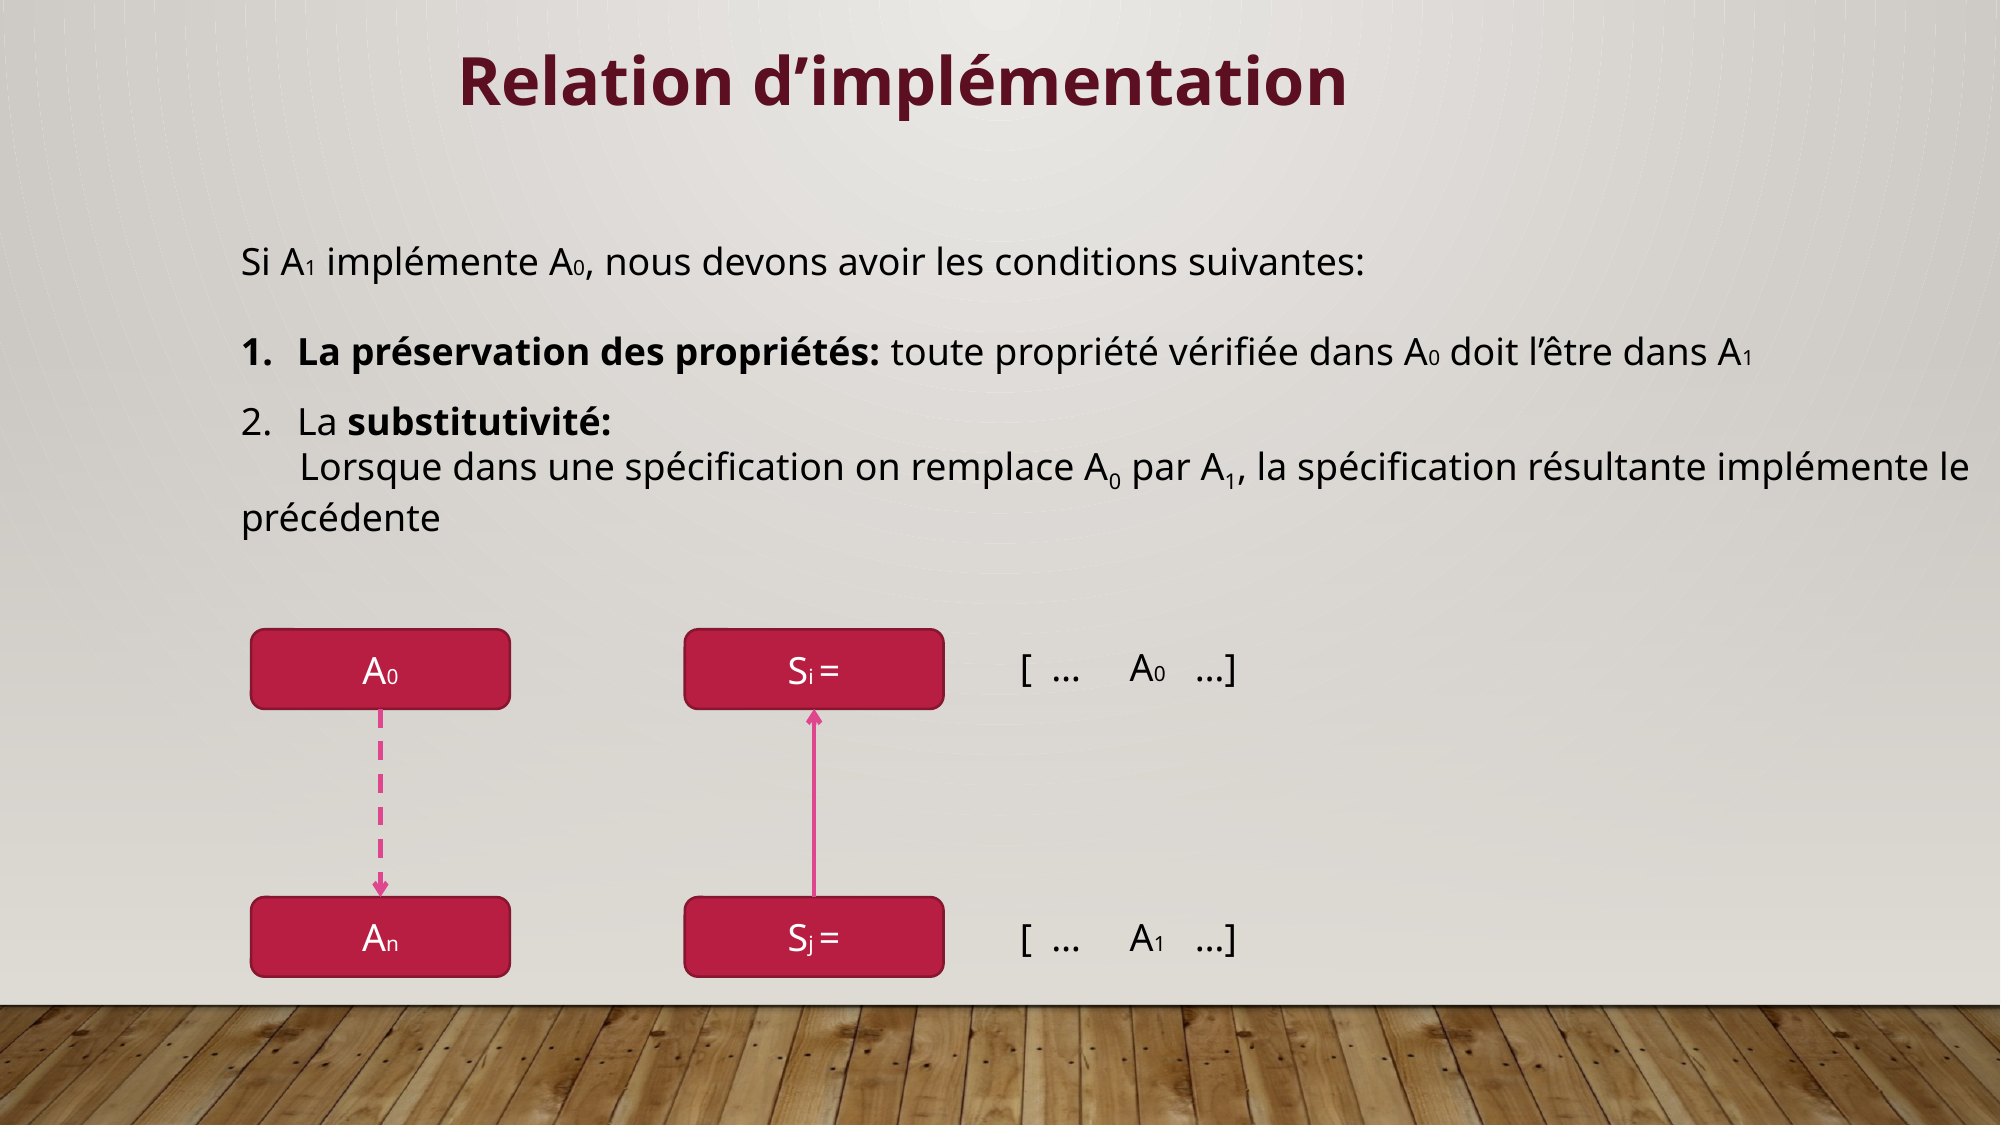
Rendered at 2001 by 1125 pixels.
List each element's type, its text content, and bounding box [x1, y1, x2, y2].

text_box [ … A0 …] [1005, 636, 1653, 697]
text_box Si A1 implémente A0, nous devons avoir les conditions suivantes: La préservation des propriétés: toute propriété vérifiée dans A0 doit l’être dans A1 La substitutivité: Lorsque dans une spécification on remplace A0 par A1, la spécification résultante implémente le précédente [226, 230, 2000, 637]
text_box Relation d’implémentation [442, 31, 1781, 127]
picture [0, 1005, 2000, 1125]
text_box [684, 629, 944, 977]
text_box [ … A1 …] [1005, 906, 1653, 967]
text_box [250, 629, 511, 977]
